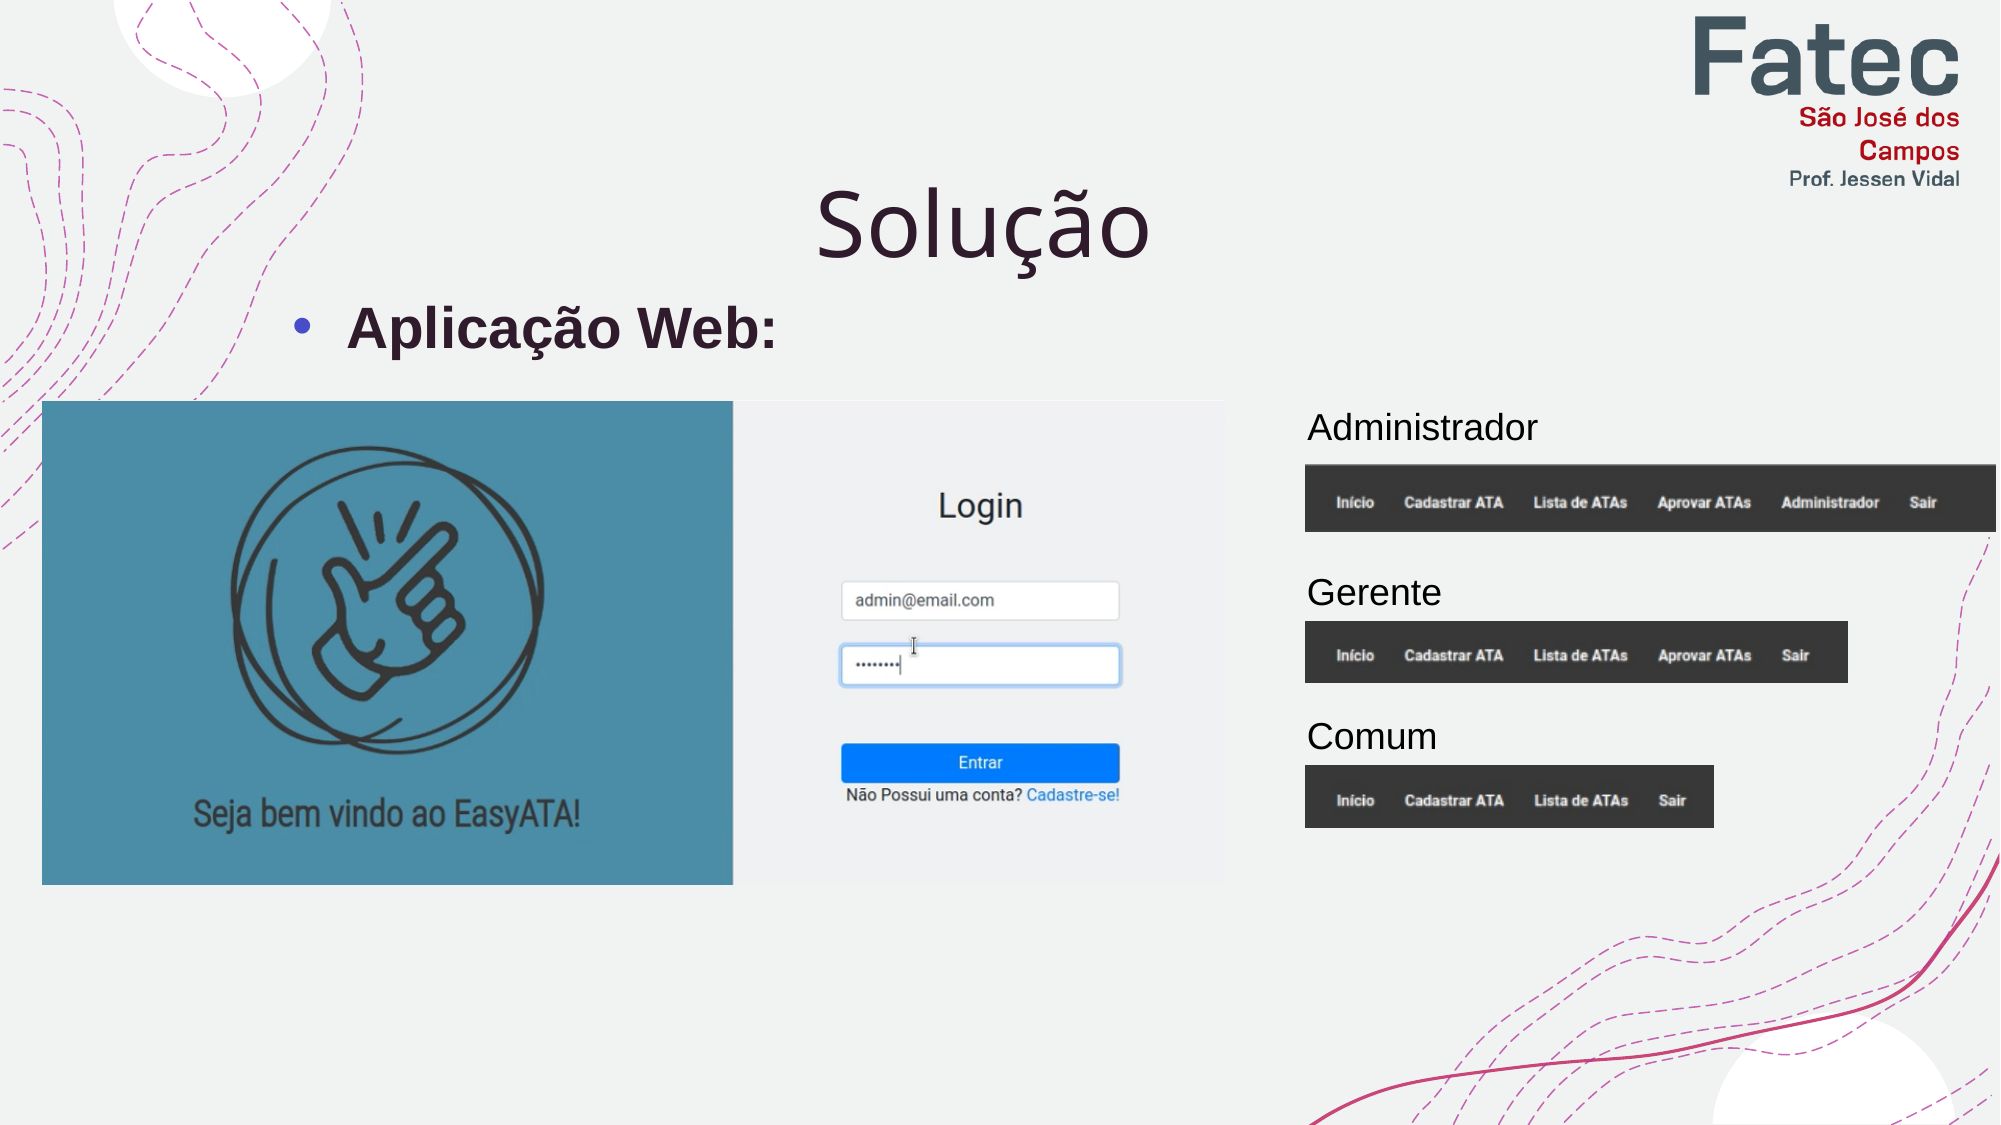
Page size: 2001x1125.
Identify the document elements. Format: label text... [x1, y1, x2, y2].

picture [1650, 16, 2000, 186]
title Solução [800, 111, 1200, 276]
text_box Administrador [1292, 395, 1554, 455]
text_box Gerente [1292, 560, 1458, 621]
text_box Comum [1292, 704, 1453, 765]
picture [1305, 621, 1848, 683]
picture [42, 400, 1225, 885]
picture [1305, 464, 1996, 532]
list Aplicação Web: [277, 276, 2000, 990]
picture [1305, 765, 1714, 828]
text_box [1111, 795, 1771, 1066]
